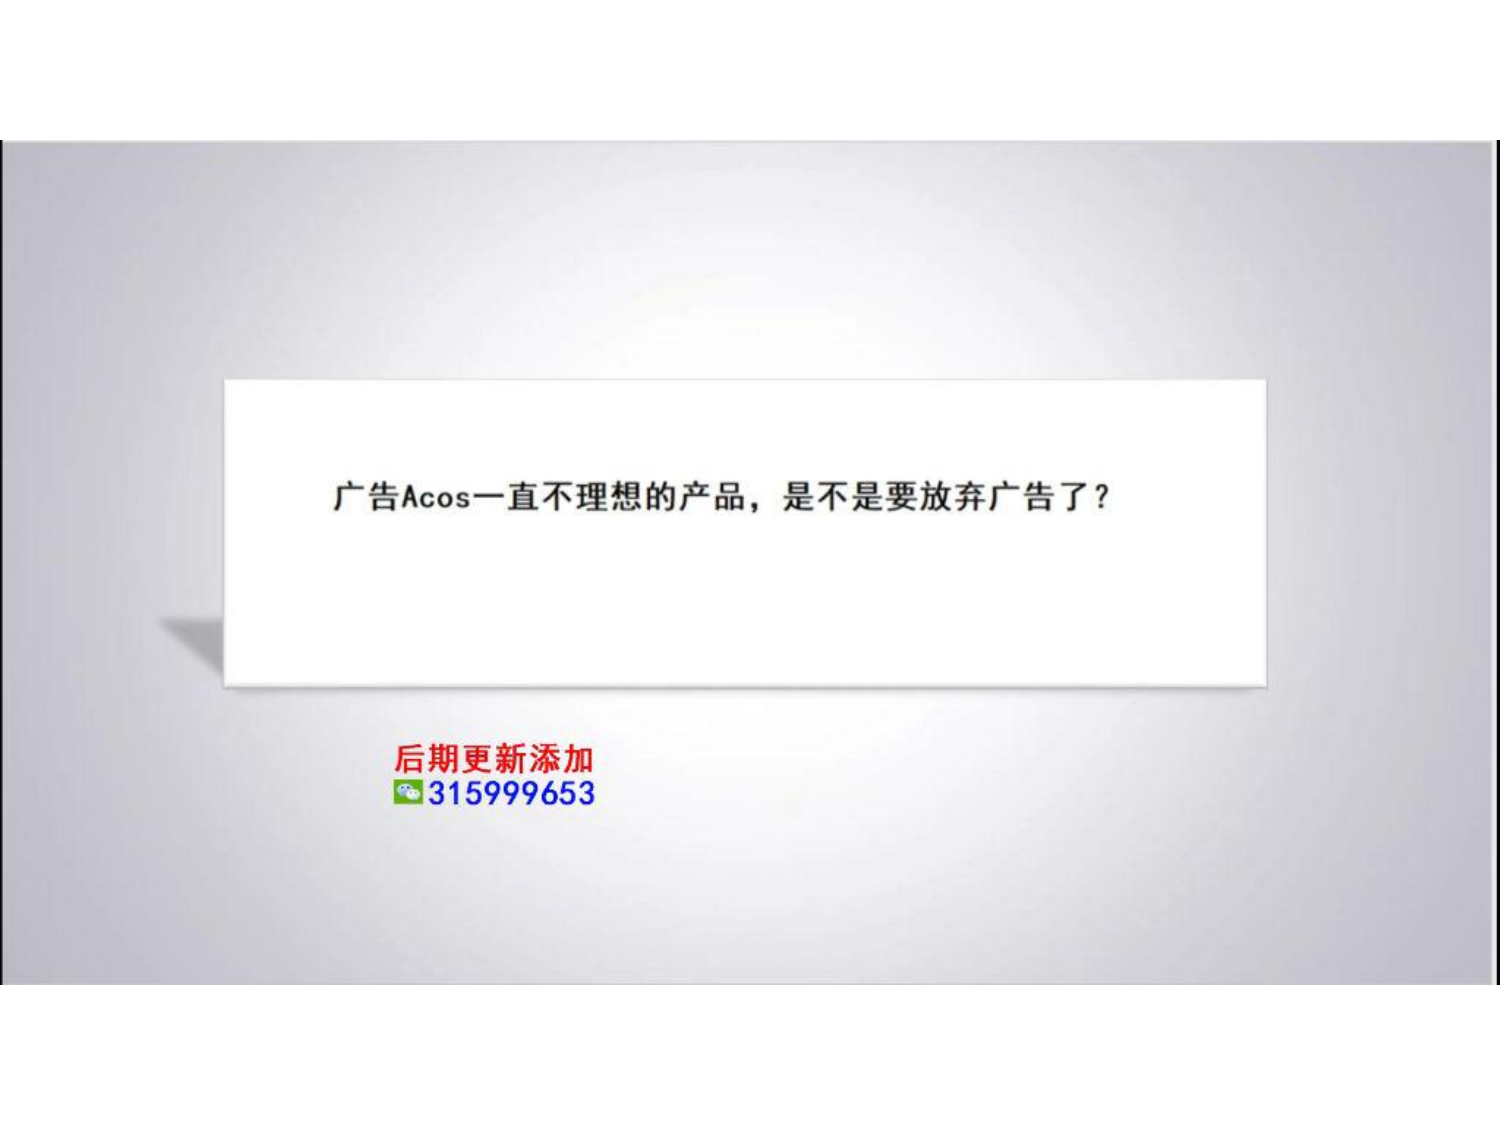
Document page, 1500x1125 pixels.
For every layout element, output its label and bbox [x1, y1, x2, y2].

picture [0, 140, 1500, 985]
